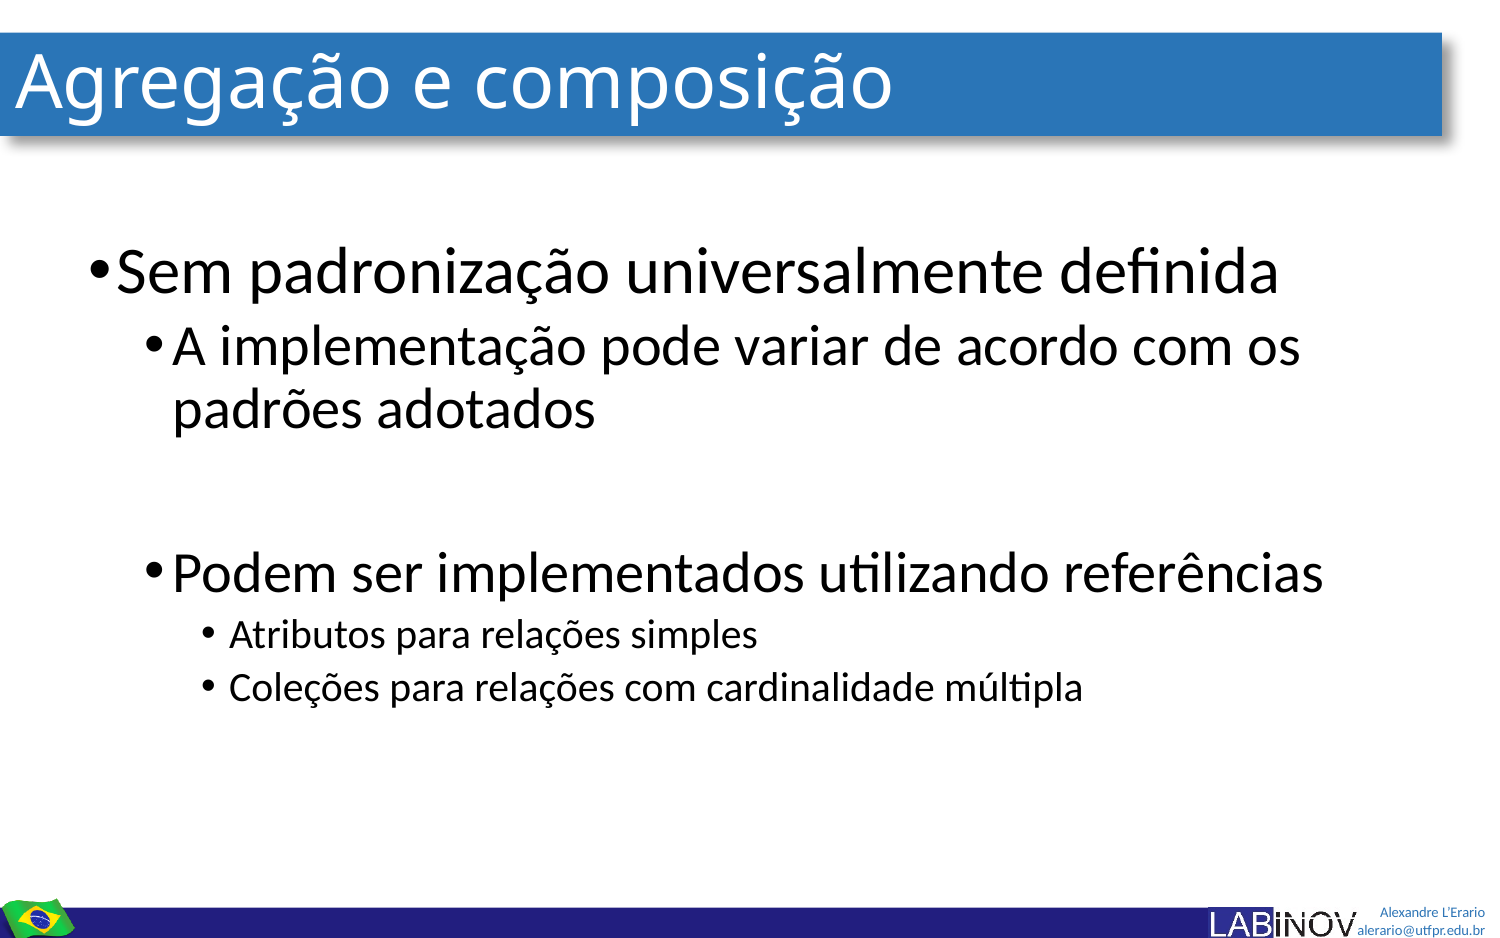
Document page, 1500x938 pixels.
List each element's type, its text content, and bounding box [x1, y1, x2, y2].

list Sem padronização universalmente definida A implementação pode variar de acordo com os padrões adotados Podem ser implementados utilizando referências Atributos para relações simples Coleções para relações com cardinalidade múltipla [73, 228, 1376, 824]
title Agregação e composição [0, 32, 1442, 136]
picture [1208, 907, 1359, 938]
picture [0, 880, 76, 938]
